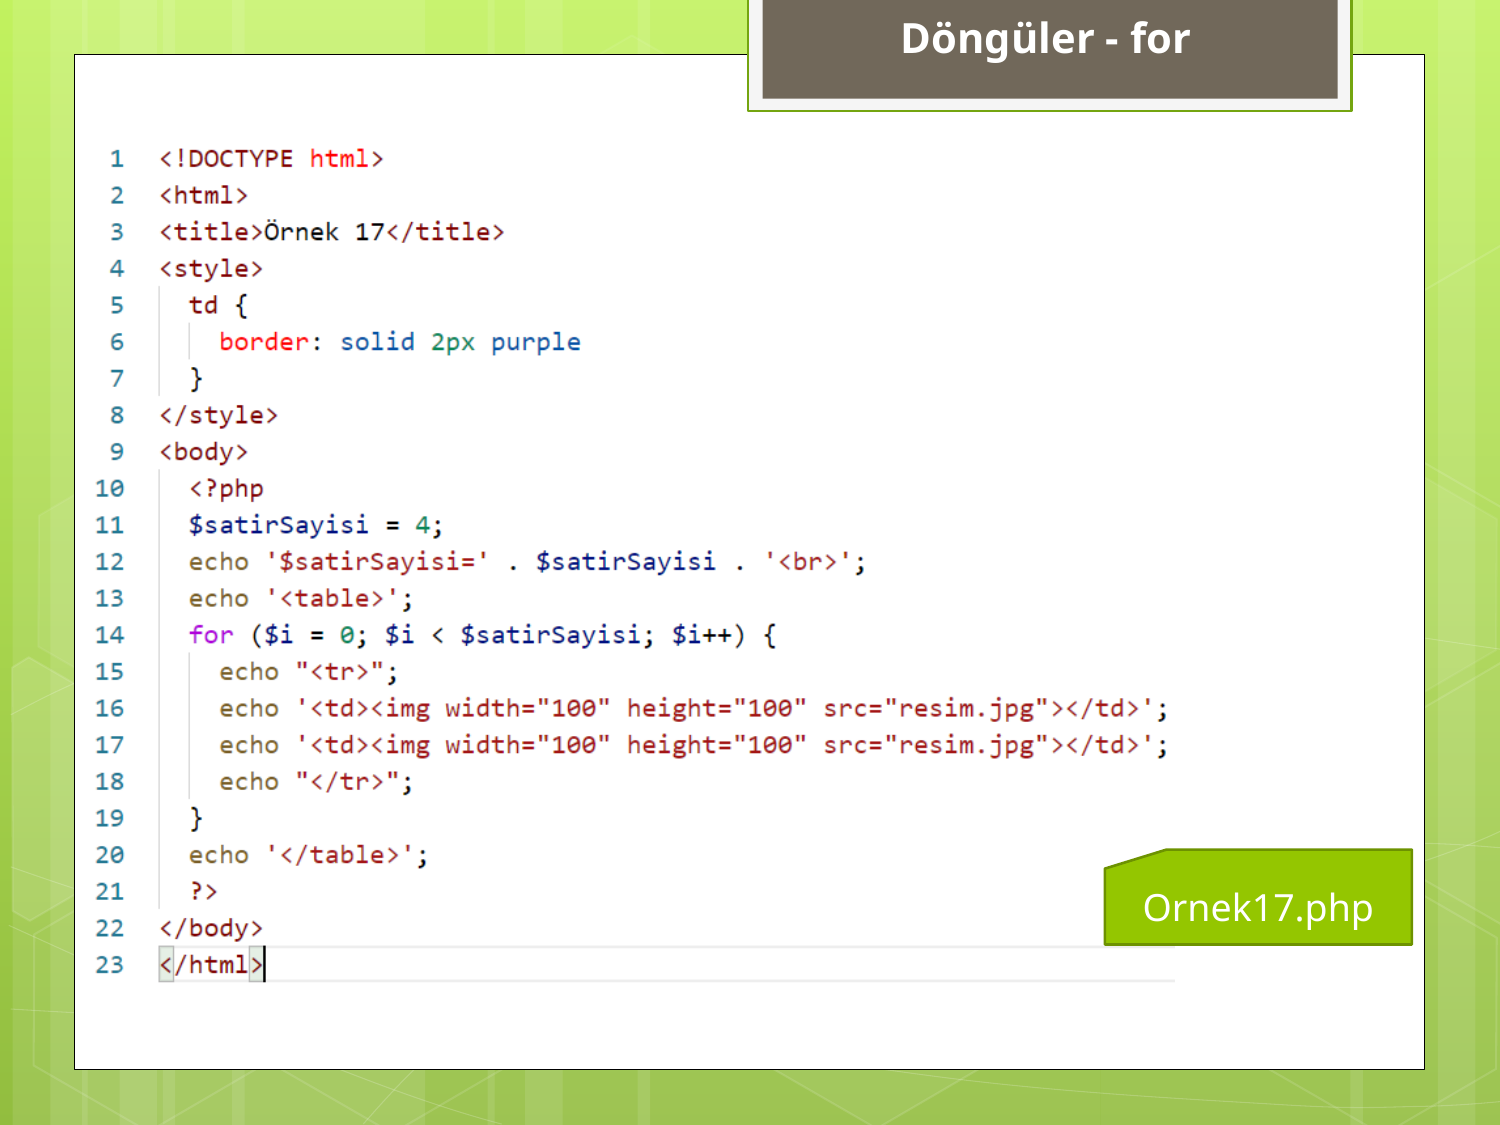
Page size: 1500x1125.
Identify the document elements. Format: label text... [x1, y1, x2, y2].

picture [88, 136, 1175, 985]
text_box Ornek17.php [1180, 848, 1414, 946]
text_box Döngüler - for [885, 4, 1207, 70]
